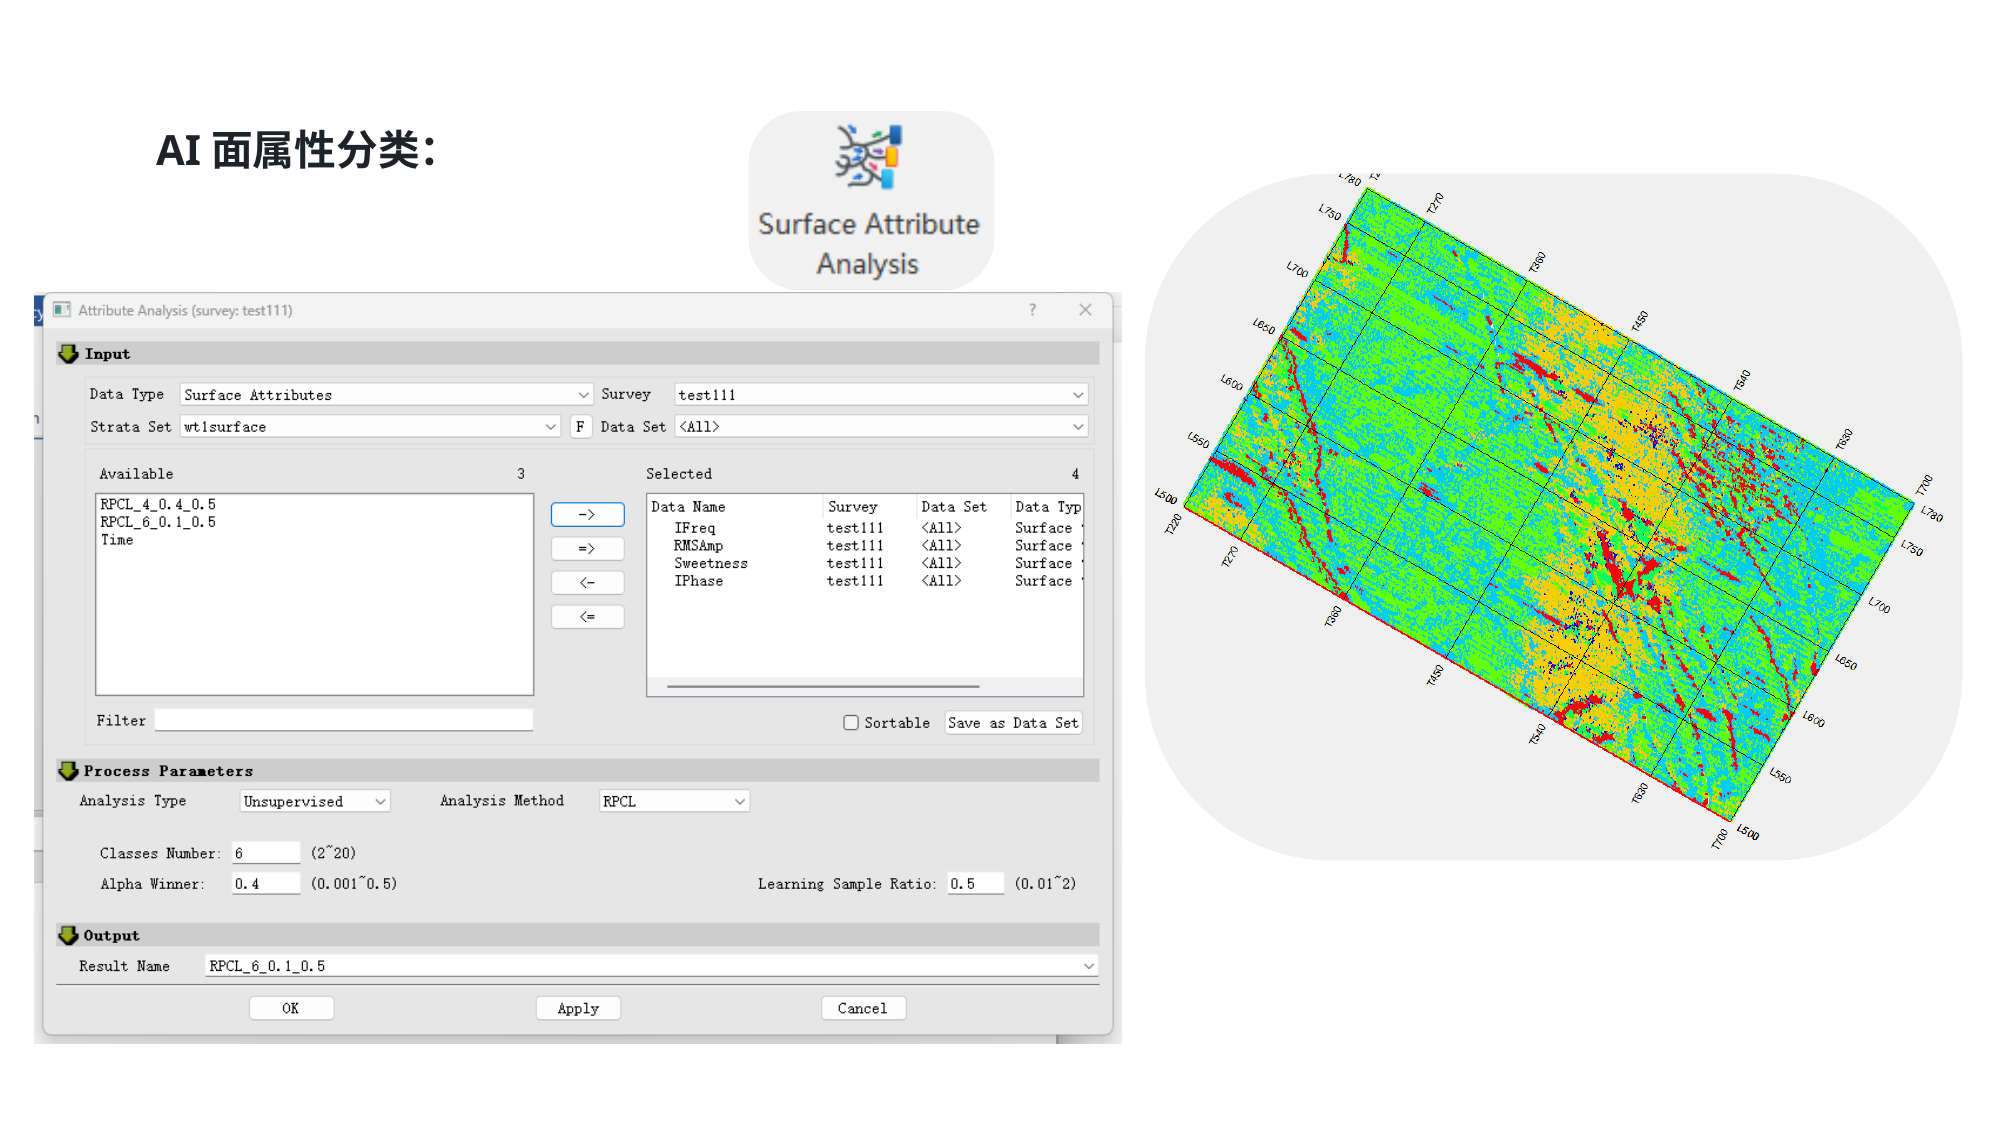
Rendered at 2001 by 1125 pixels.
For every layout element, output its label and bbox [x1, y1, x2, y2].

picture [1144, 173, 1963, 861]
text_box [34, 110, 1122, 1044]
